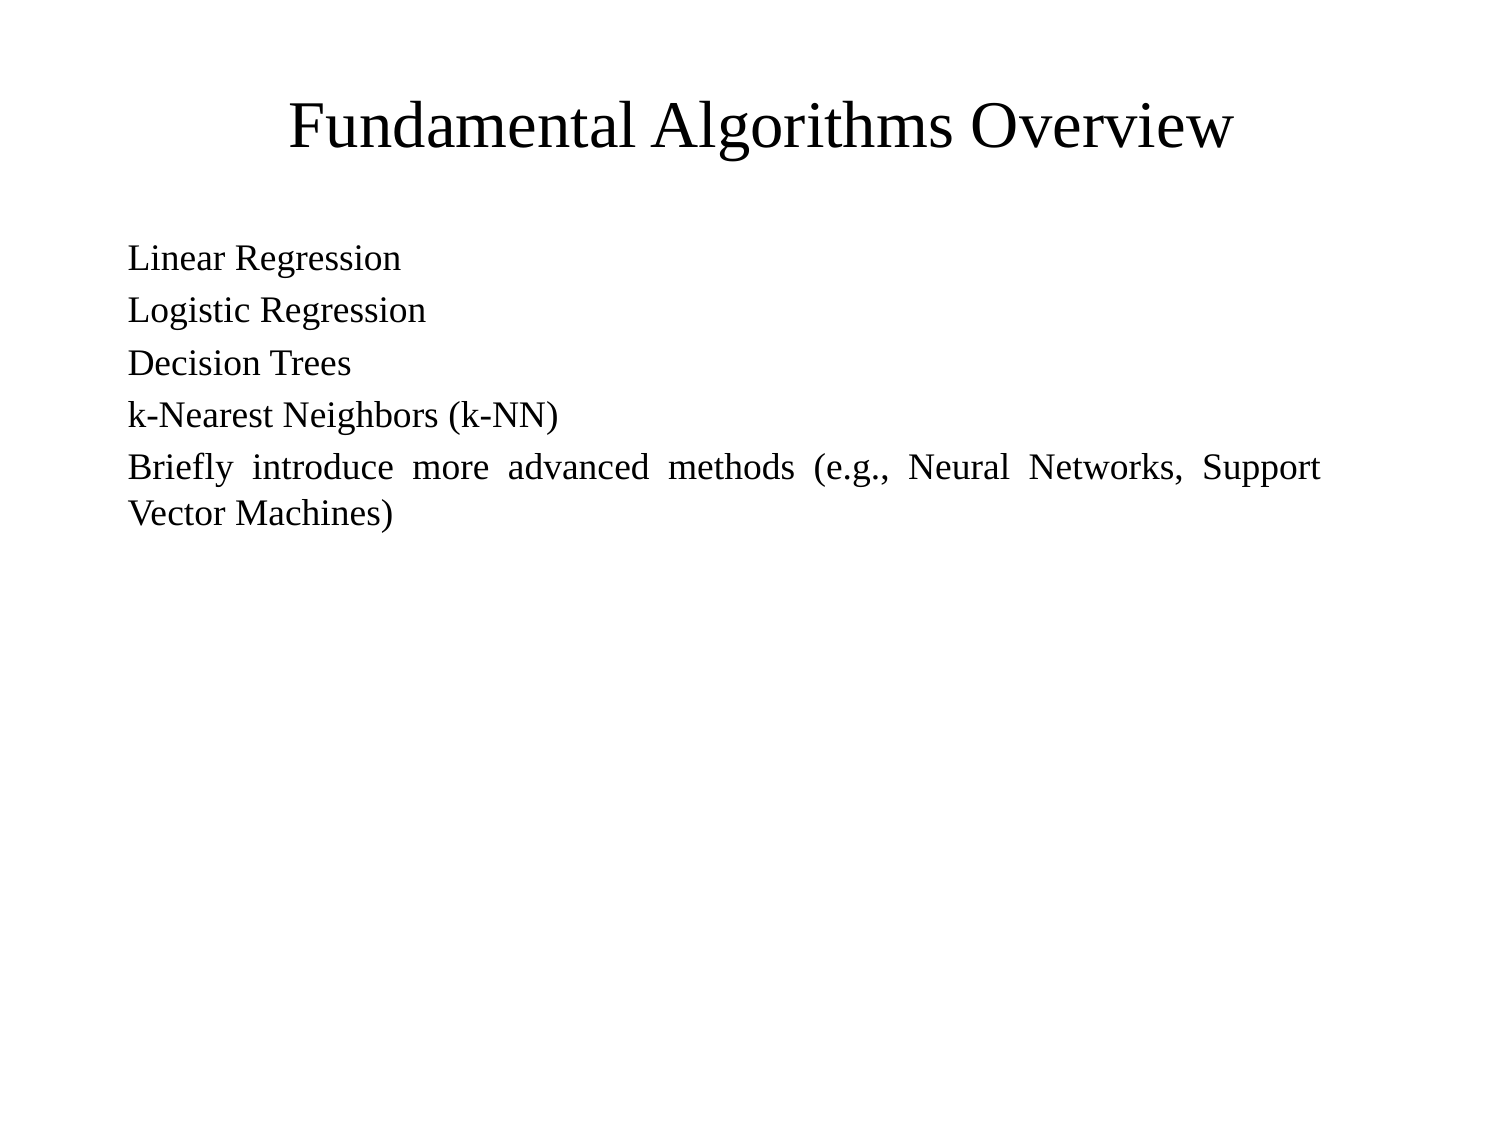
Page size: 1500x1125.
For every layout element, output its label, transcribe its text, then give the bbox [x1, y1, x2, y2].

subtitle Linear Regression Logistic Regression Decision Trees k-Nearest Neighbors (k-NN) Briefly introduce more advanced methods (e.g., Neural Networks, Support Vector Machines) [112, 224, 1338, 938]
title Fundamental Algorithms Overview [262, 62, 1263, 179]
